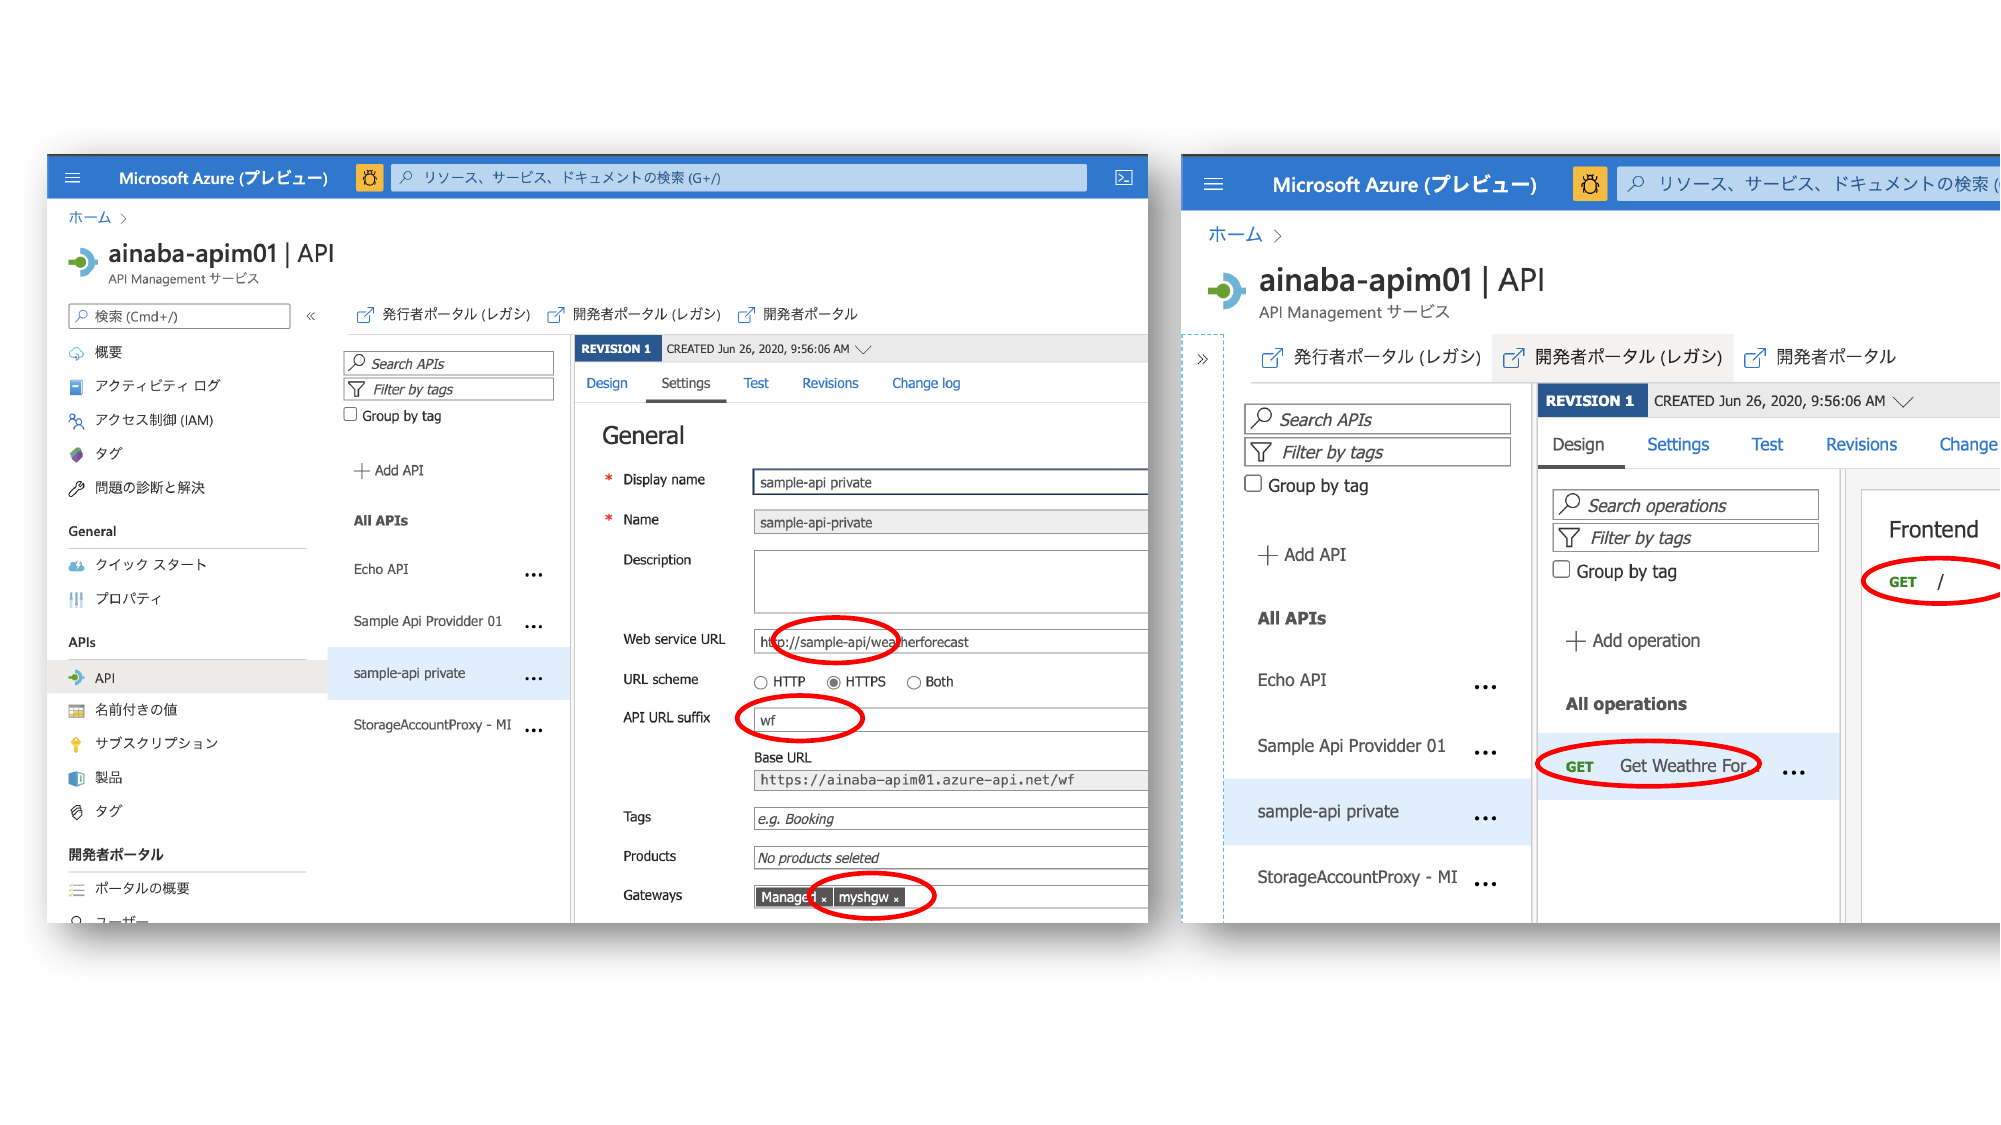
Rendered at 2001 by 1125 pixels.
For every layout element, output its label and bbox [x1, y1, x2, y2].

picture [47, 154, 1148, 923]
picture [1181, 154, 2000, 923]
